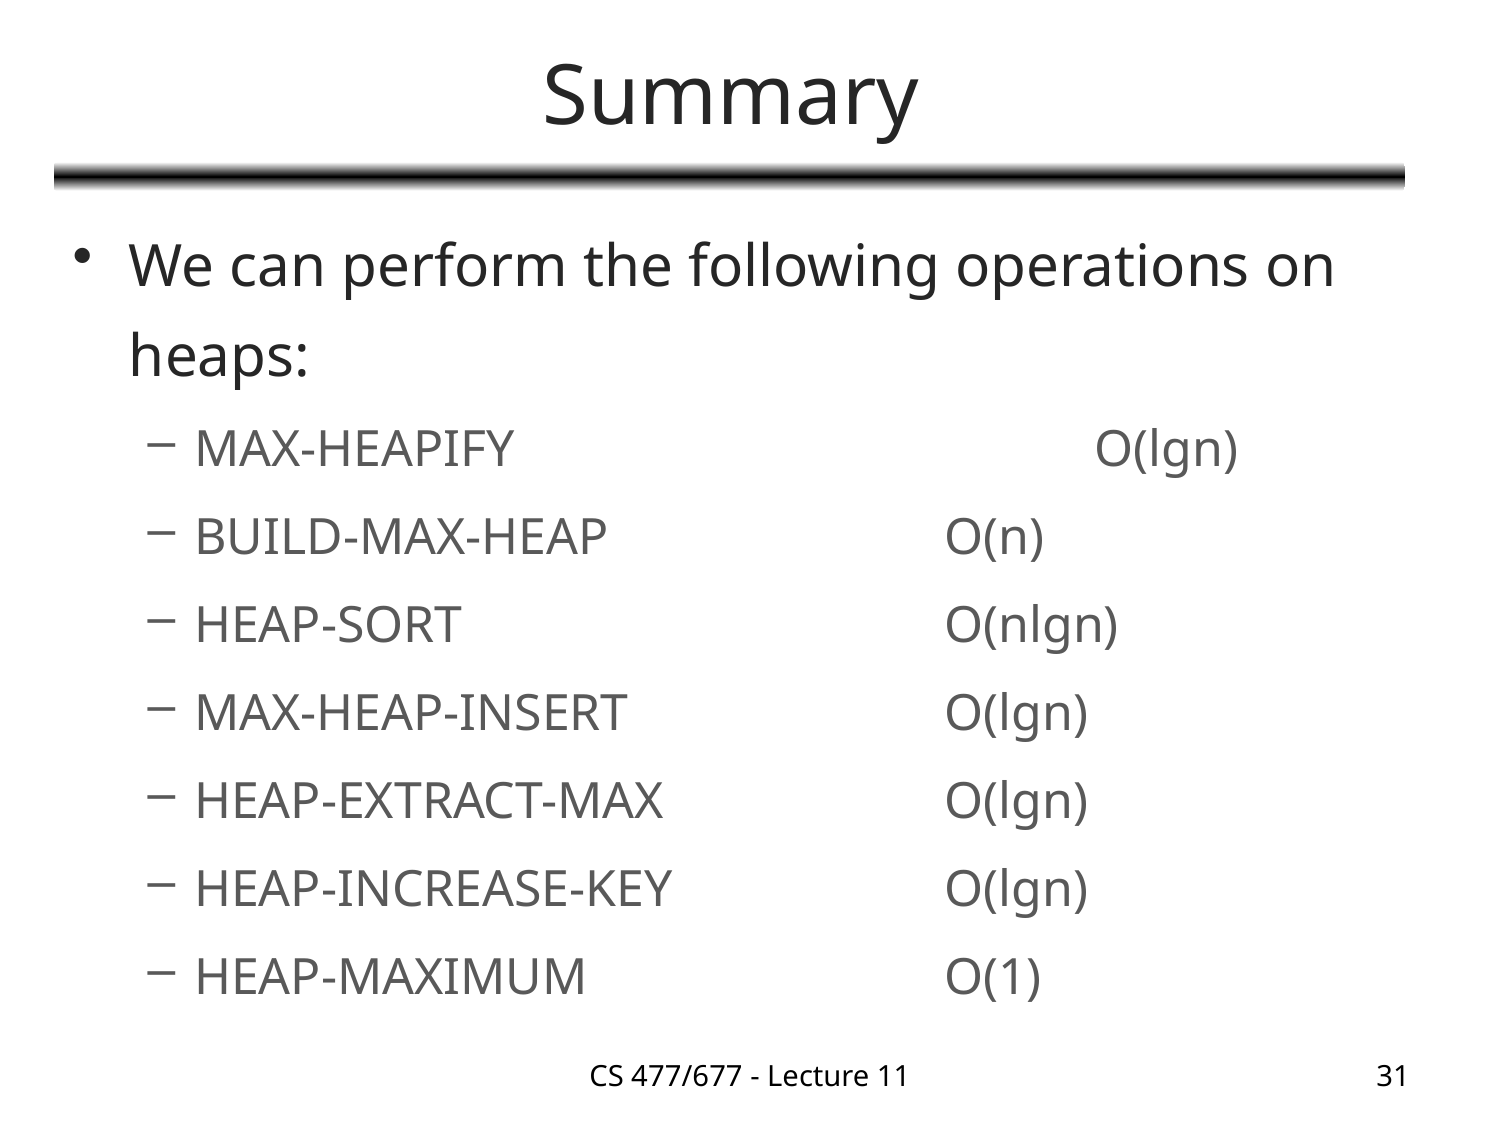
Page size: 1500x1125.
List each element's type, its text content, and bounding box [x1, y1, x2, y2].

footer CS 477/677 - Lecture 11 [512, 1049, 988, 1103]
slide_number 31 [1074, 1049, 1426, 1103]
title Summary [55, 16, 1407, 166]
list We can perform the following operations on heaps: MAX-HEAPIFY O(lgn) BUILD-MAX-HEAP O(n) HEAP-SORT O(nlgn) MAX-HEAP-INSERT O(lgn) HEAP-EXTRACT-MAX O(lgn) HEAP-INCREASE-KEY O(lgn) HEAP-MAXIMUM O(1) [57, 198, 1408, 1033]
